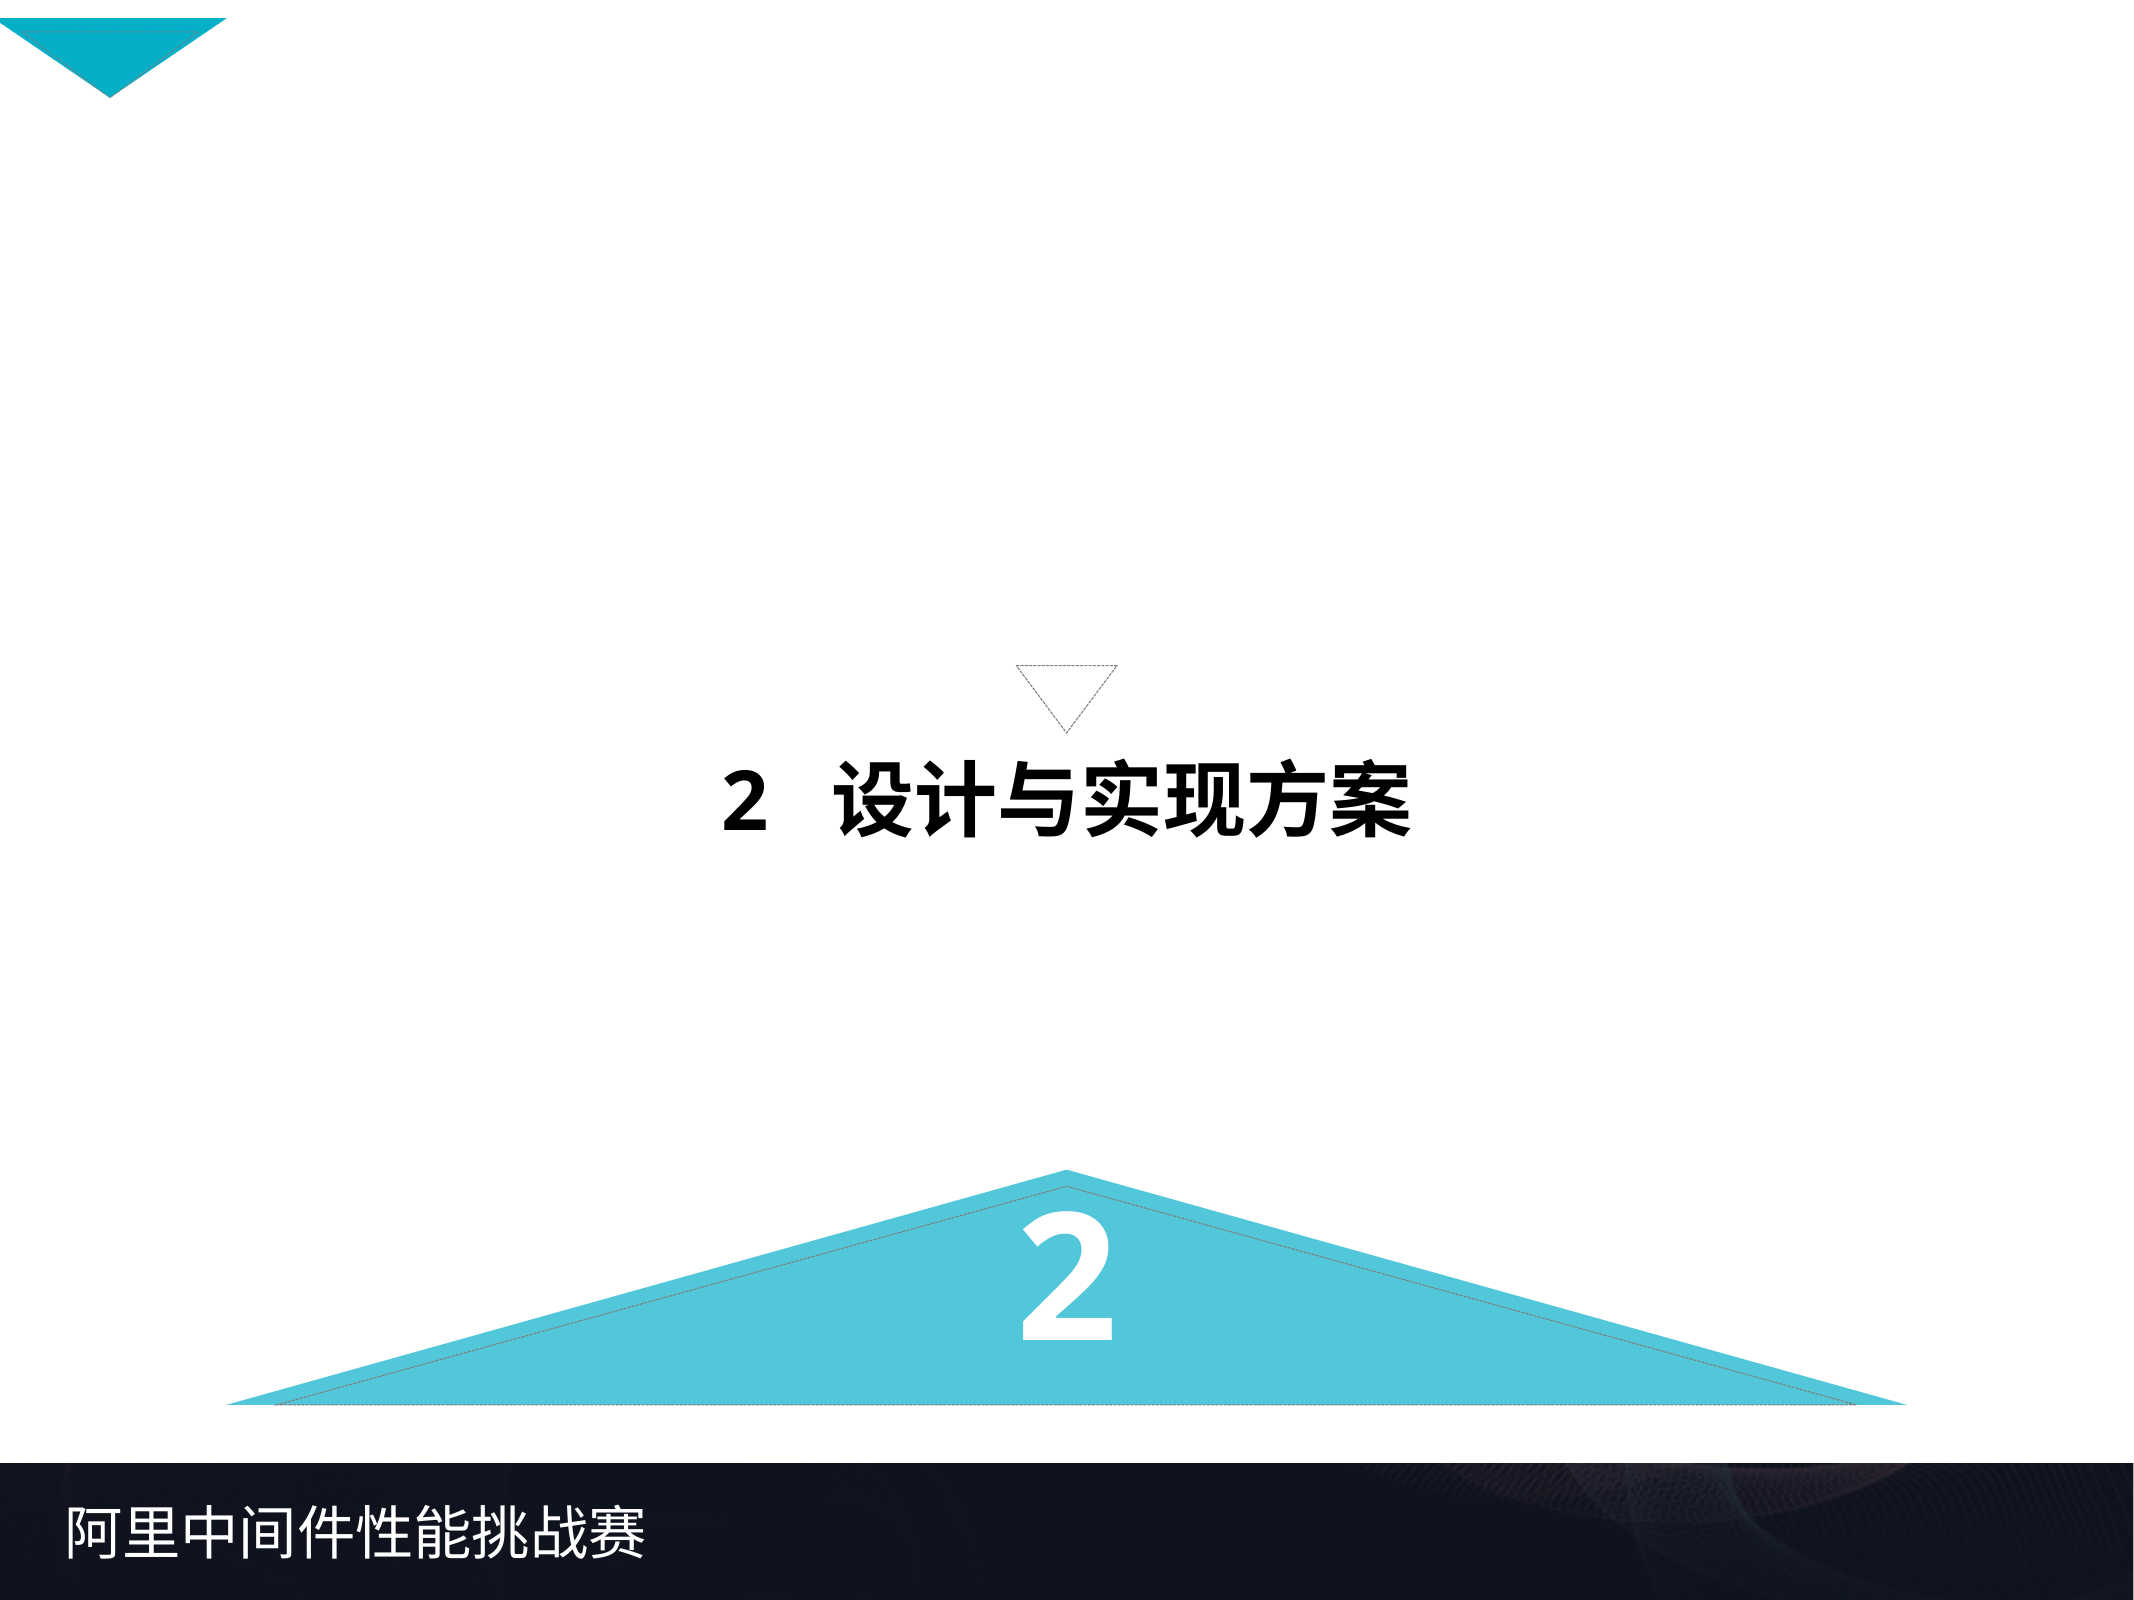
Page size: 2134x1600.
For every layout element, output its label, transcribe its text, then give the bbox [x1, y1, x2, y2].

text_box [1016, 665, 1117, 733]
text_box [0, 18, 227, 91]
text_box [1369, 1254, 1907, 1405]
text_box [21, 31, 199, 98]
text_box 2 [764, 1155, 1369, 1384]
picture [0, 1463, 2134, 1600]
text_box [277, 1269, 1857, 1405]
text_box 2 设计与实现方案 [268, 740, 1865, 855]
text_box [226, 1254, 764, 1405]
